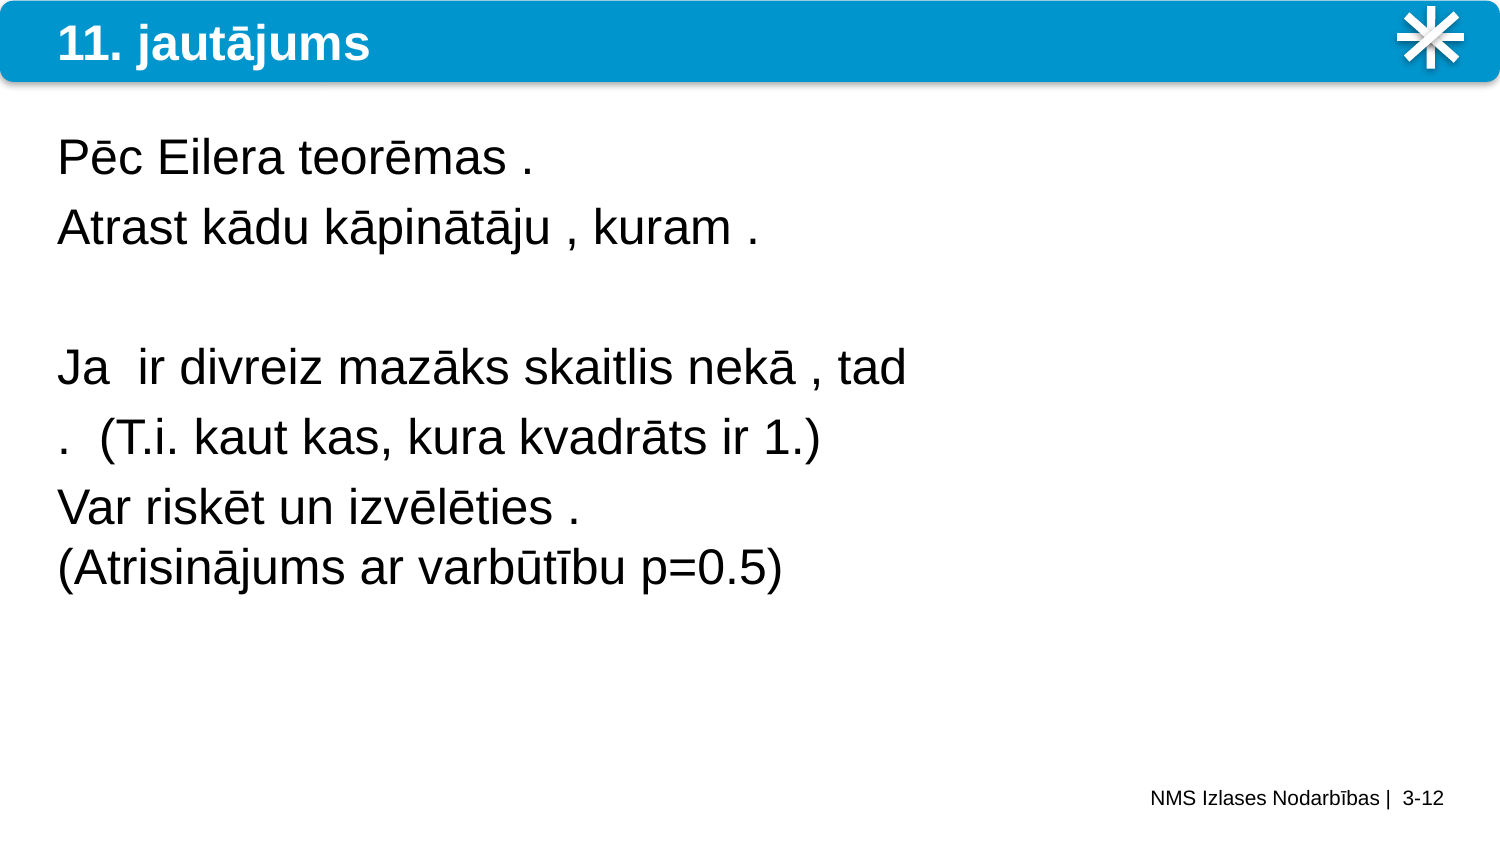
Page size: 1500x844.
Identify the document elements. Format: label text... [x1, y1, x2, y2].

title 11. jautājums [56, 10, 1297, 73]
